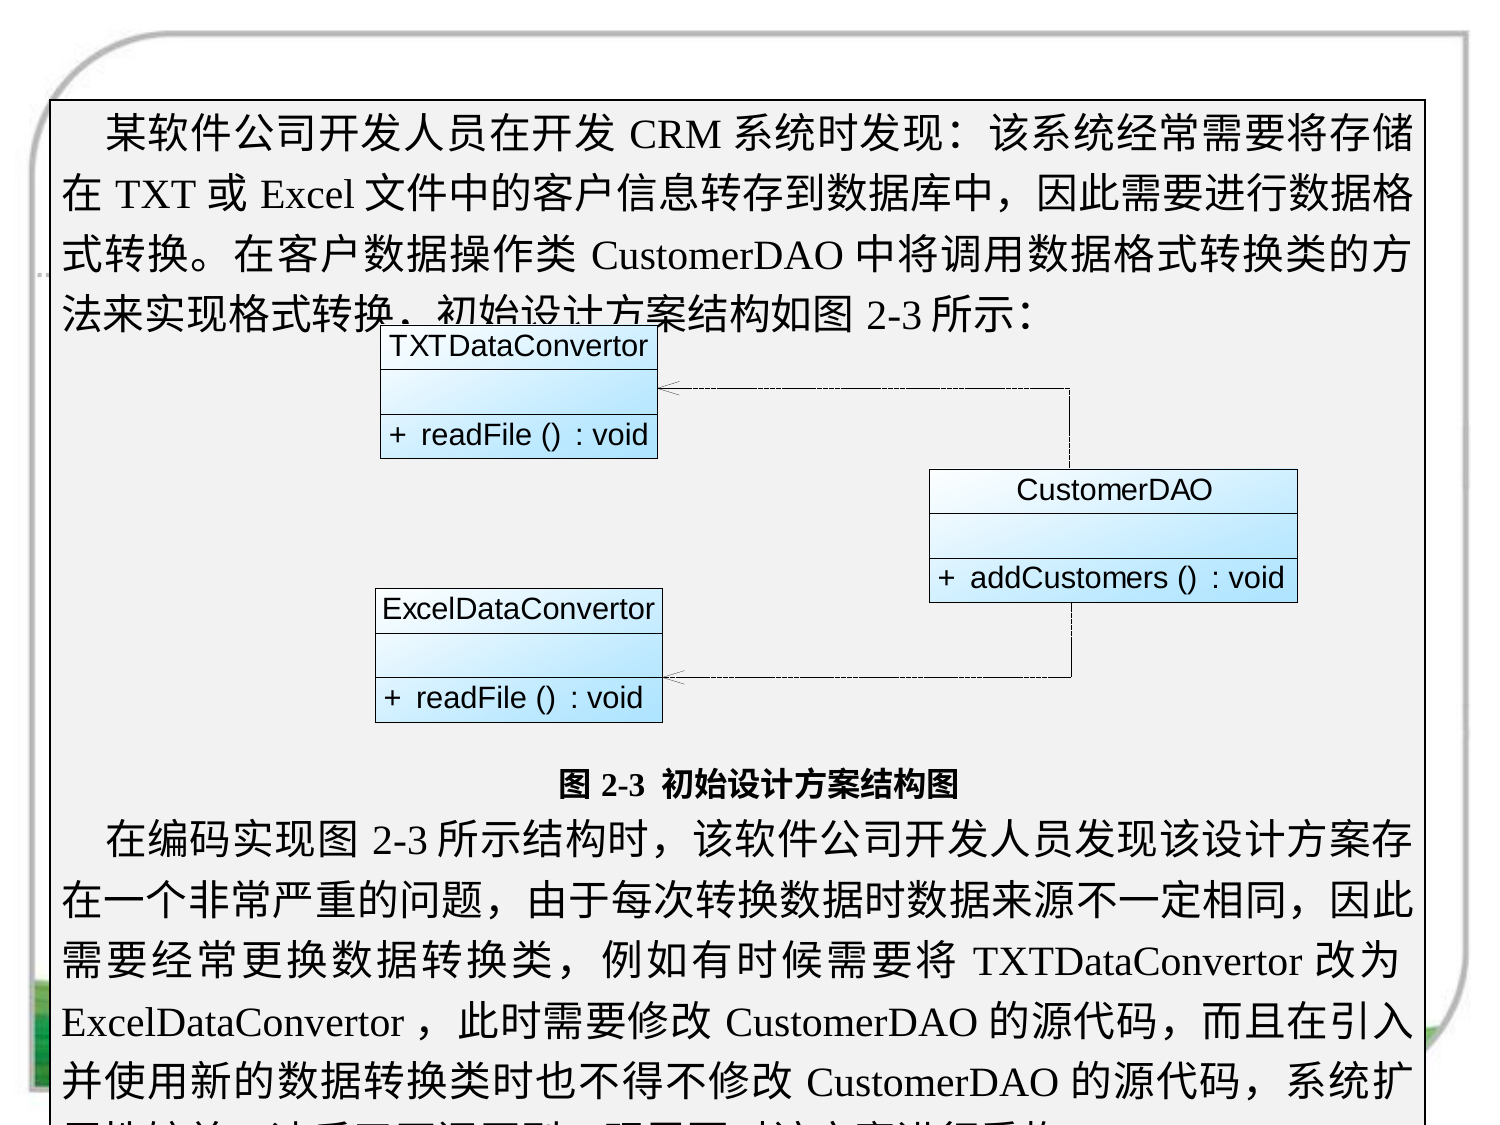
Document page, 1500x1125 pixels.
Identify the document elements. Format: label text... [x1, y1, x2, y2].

picture [374, 324, 1301, 726]
picture [0, 0, 1500, 1125]
table_header 某软件公司开发人员在开发CRM系统时发现：该系统经常需要将存储在TXT或Excel文件中的客户信息转存到数据库中，因此需要进行数据格式转换。在客户数据操作类CustomerDAO中将调用数据格式转换类的方法来实现格式转换，初始设计方案结构如图2-3所示： 图2-3 初始设计方案结构图 在编码实现图2-3所示结构时，该软件公司开发人员发现该设计方案存在一个非常严重的问题，由于每次转换数据时数据来源不一定相同，因此需要经常更换数据转换类，例如有时候需要将TXTDataConvertor改为ExcelDataConvertor，此时需要修改CustomerDAO的源代码，而且在引入并使用新的数据转换类时也不得不修改CustomerDAO的源代码，系统扩展性较差，违反了开闭原则，现需要对该方案进行重构。 [51, 101, 1424, 1125]
